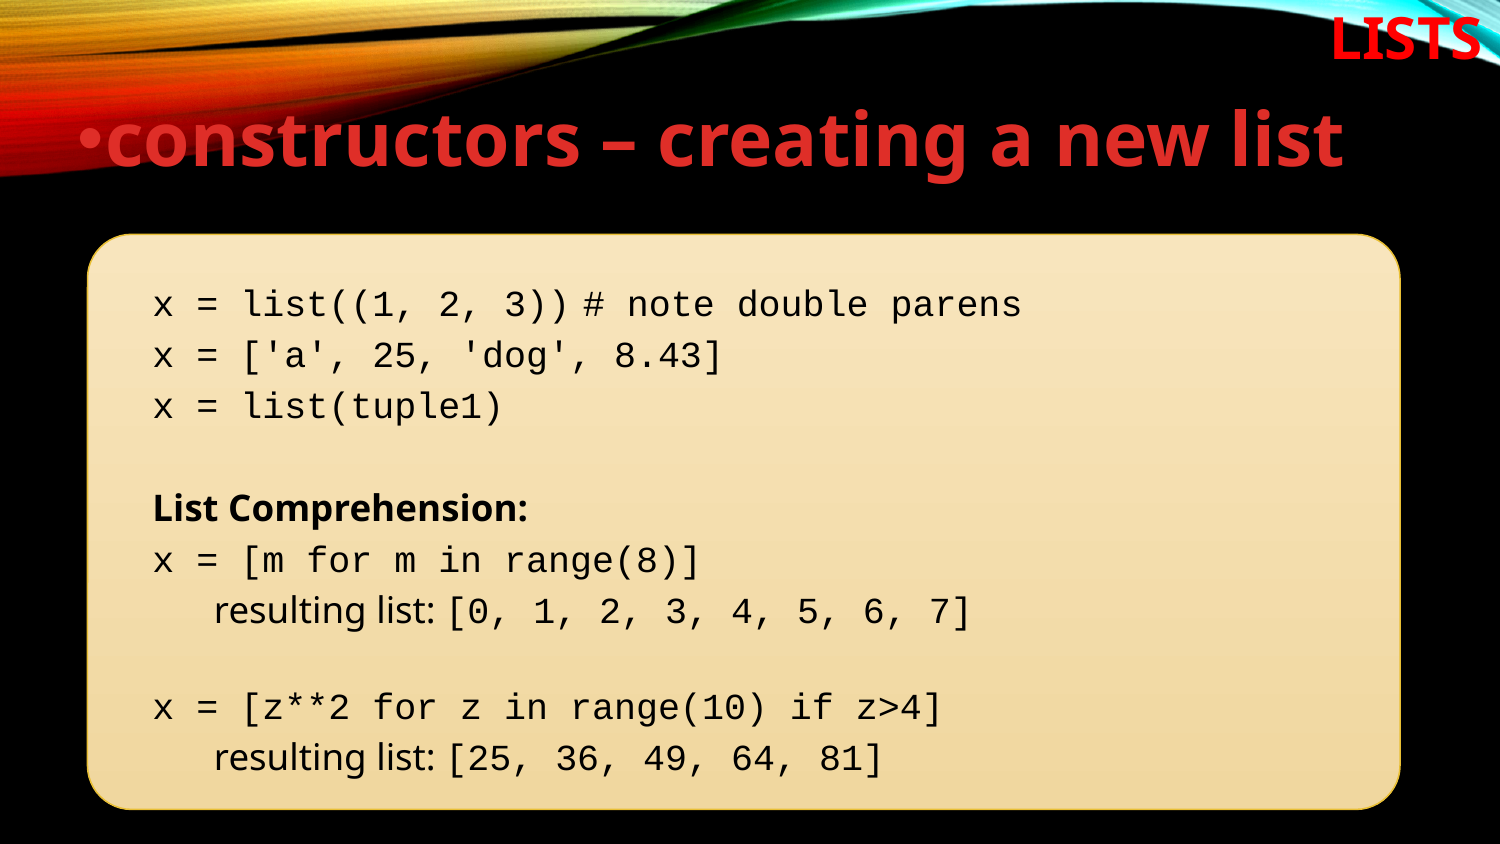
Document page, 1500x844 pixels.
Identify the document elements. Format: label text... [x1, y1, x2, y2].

picture [0, 0, 1500, 178]
text_box x = list((1, 2, 3)) # note double parens x = ['a', 25, 'dog', 8.43] x = list(tuple1) List Comprehension: x = [m for m in range(8)] resulting list: [0, 1, 2, 3, 4, 5, 6, 7] x = [z**2 for z in range(10) if z>4] resulting list: [25, 36, 49, 64, 81] [137, 271, 1425, 797]
text_box [86, 233, 1401, 811]
list constructors – creating a new list [62, 93, 1413, 222]
title LISTS [1299, 0, 1500, 85]
